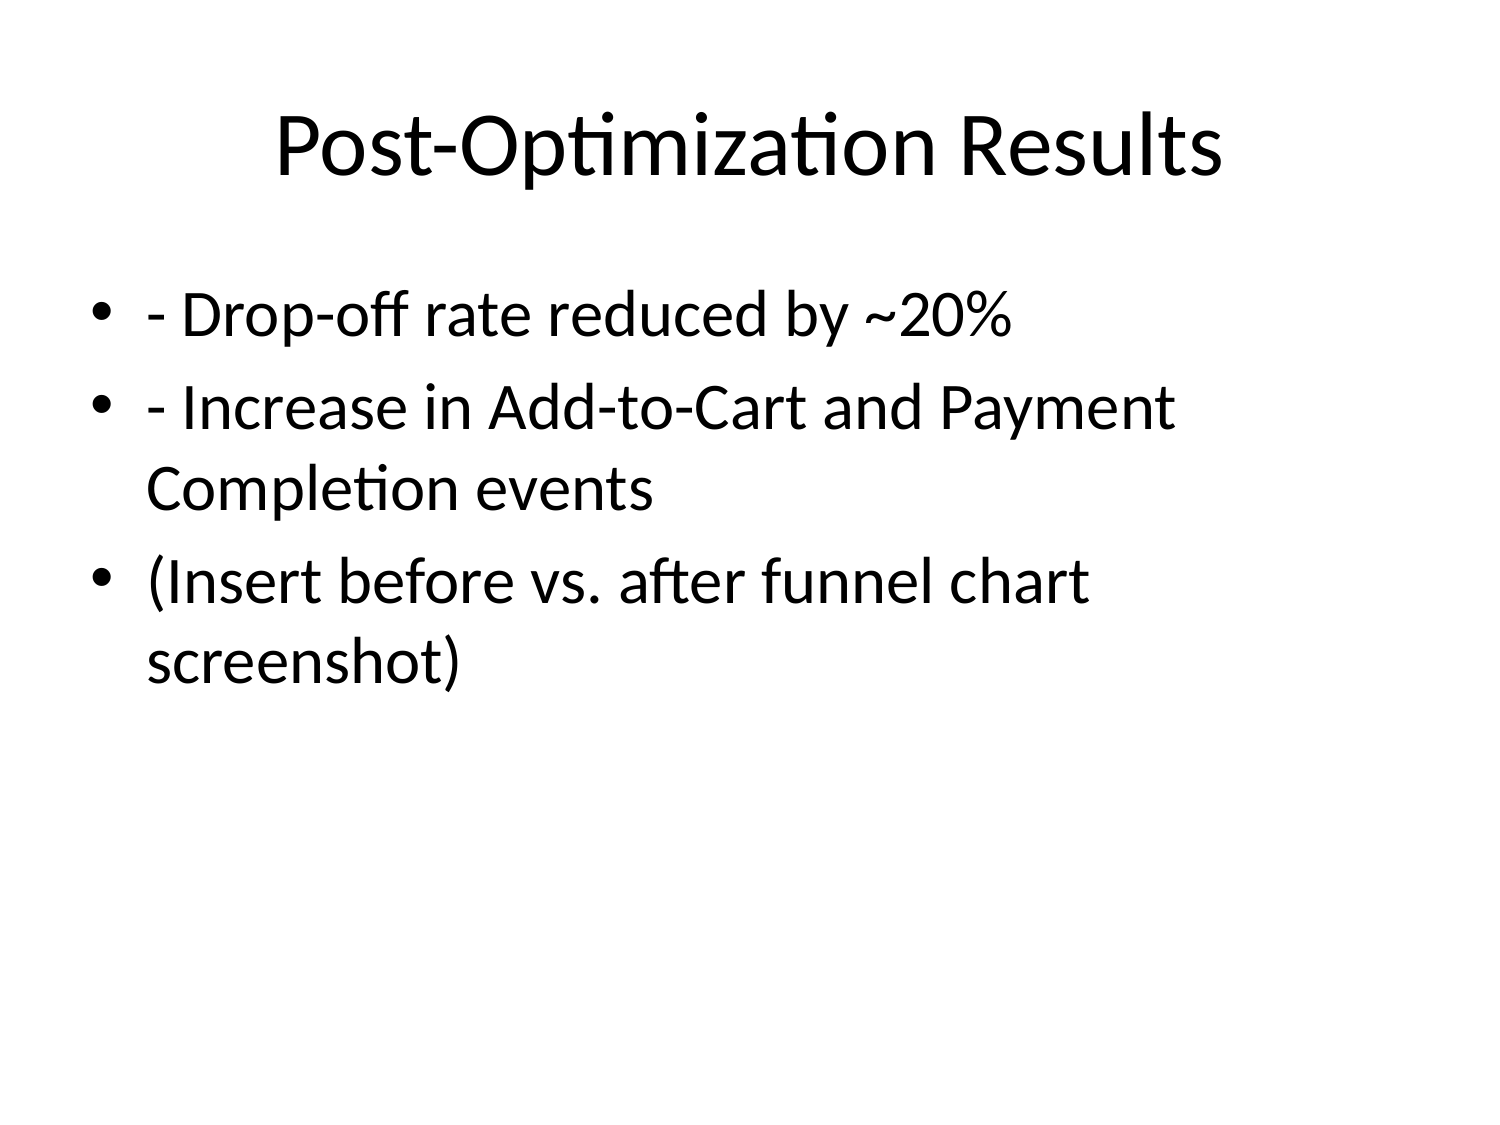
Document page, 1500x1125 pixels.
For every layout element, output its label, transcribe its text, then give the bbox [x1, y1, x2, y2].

list - Drop-off rate reduced by ~20% - Increase in Add-to-Cart and Payment Completion events (Insert before vs. after funnel chart screenshot) [75, 262, 1425, 1005]
title Post-Optimization Results [75, 45, 1425, 233]
